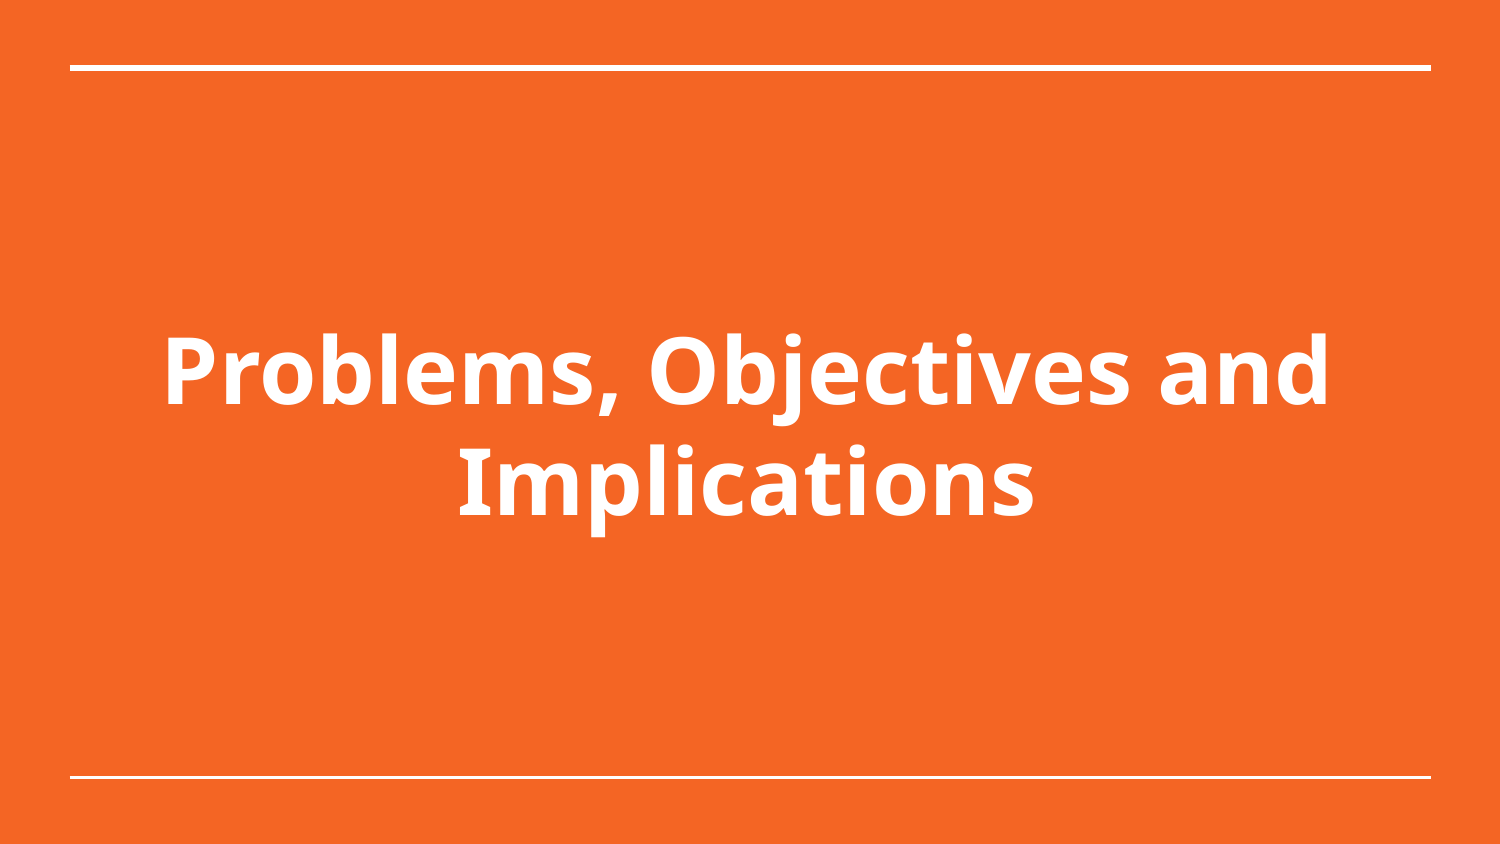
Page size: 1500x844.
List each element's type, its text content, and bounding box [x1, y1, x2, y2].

title Problems, Objectives and Implications [66, 295, 1429, 550]
